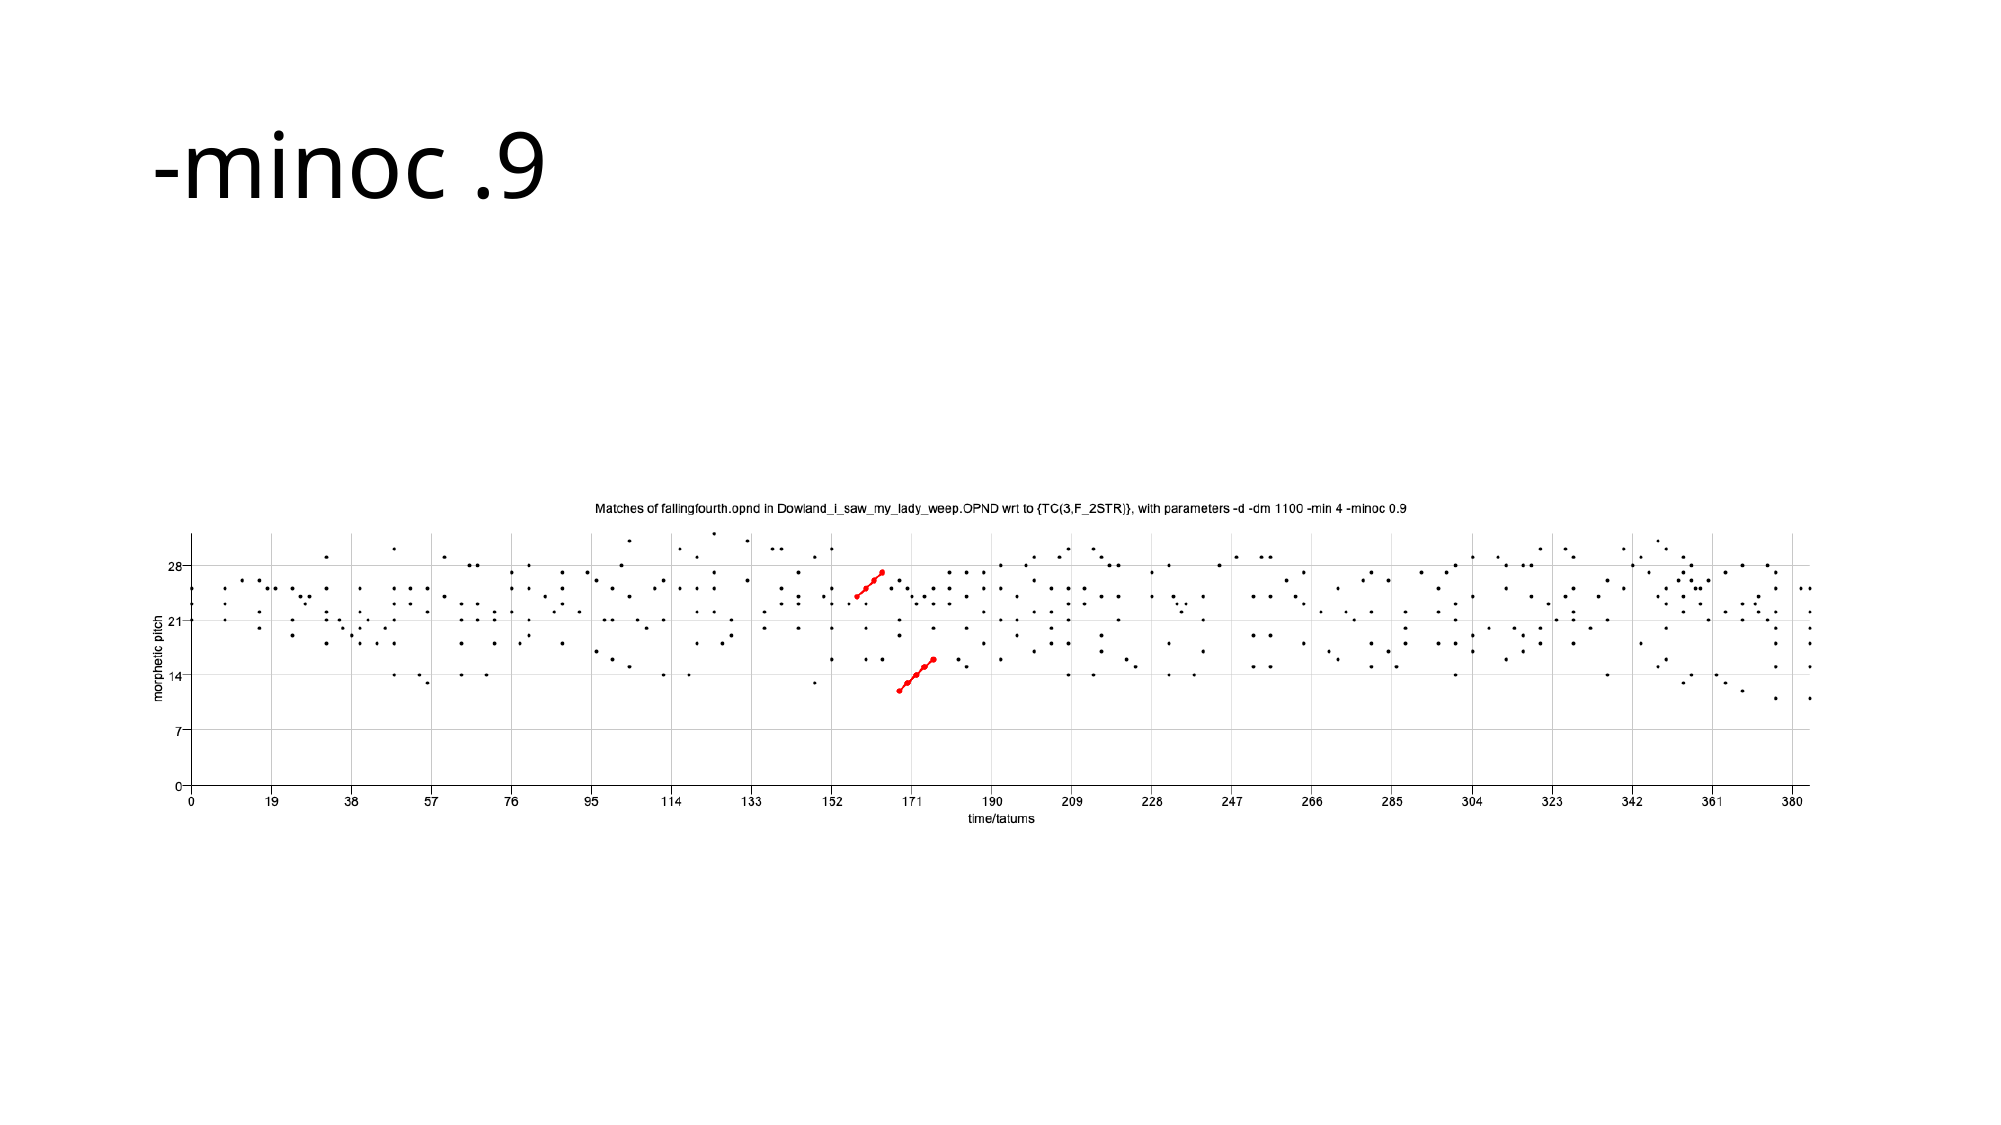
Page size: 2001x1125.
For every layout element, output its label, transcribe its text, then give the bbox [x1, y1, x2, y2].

title -minoc .9 [137, 59, 1863, 278]
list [136, 478, 1863, 834]
